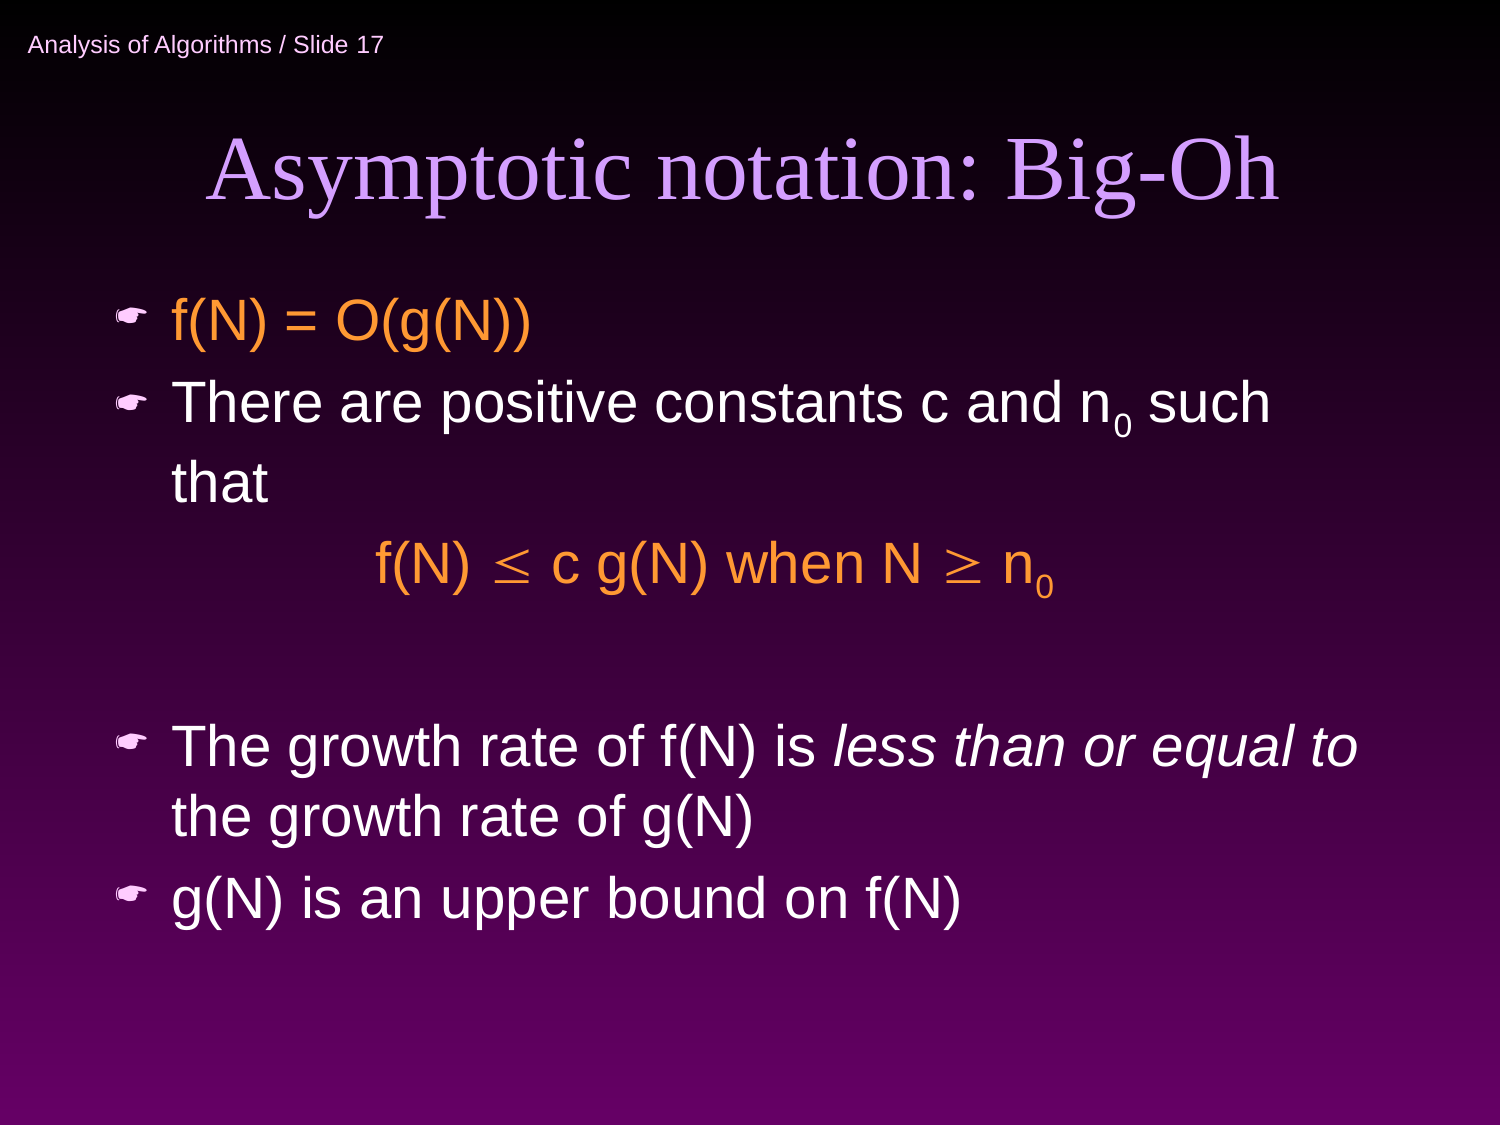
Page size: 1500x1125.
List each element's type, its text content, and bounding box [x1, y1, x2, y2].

title Asymptotic notation: Big-Oh [99, 37, 1388, 226]
list f(N) = O(g(N)) There are positive constants c and n0 such that f(N)  c g(N) when N  n0 The growth rate of f(N) is less than or equal to the growth rate of g(N) g(N) is an upper bound on f(N) [99, 274, 1388, 1063]
